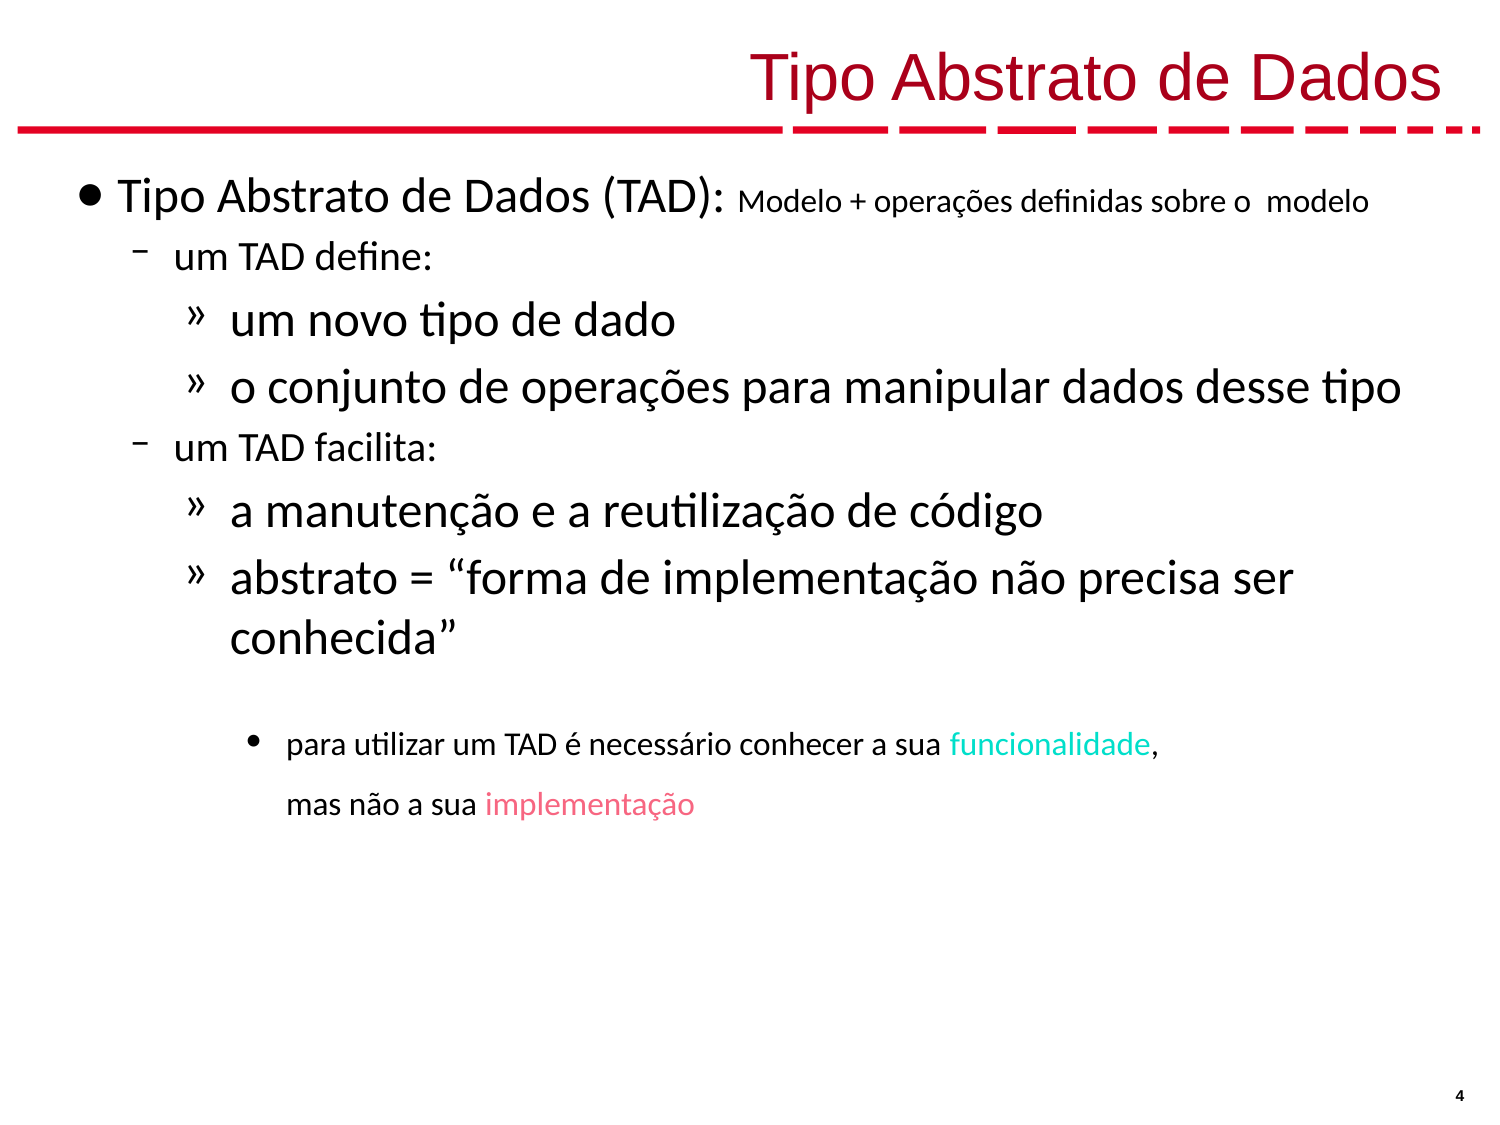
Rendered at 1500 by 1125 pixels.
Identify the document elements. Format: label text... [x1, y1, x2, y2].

title Tipo Abstrato de Dados [45, 12, 1459, 122]
list Tipo Abstrato de Dados (TAD): Modelo + operações definidas sobre o modelo um TAD define: um novo tipo de dado o conjunto de operações para manipular dados desse tipo um TAD facilita: a manutenção e a reutilização de código abstrato = “forma de implementação não precisa ser conhecida” para utilizar um TAD é necessário conhecer a sua funcionalidade, mas não a sua implementação [45, 154, 1465, 1059]
